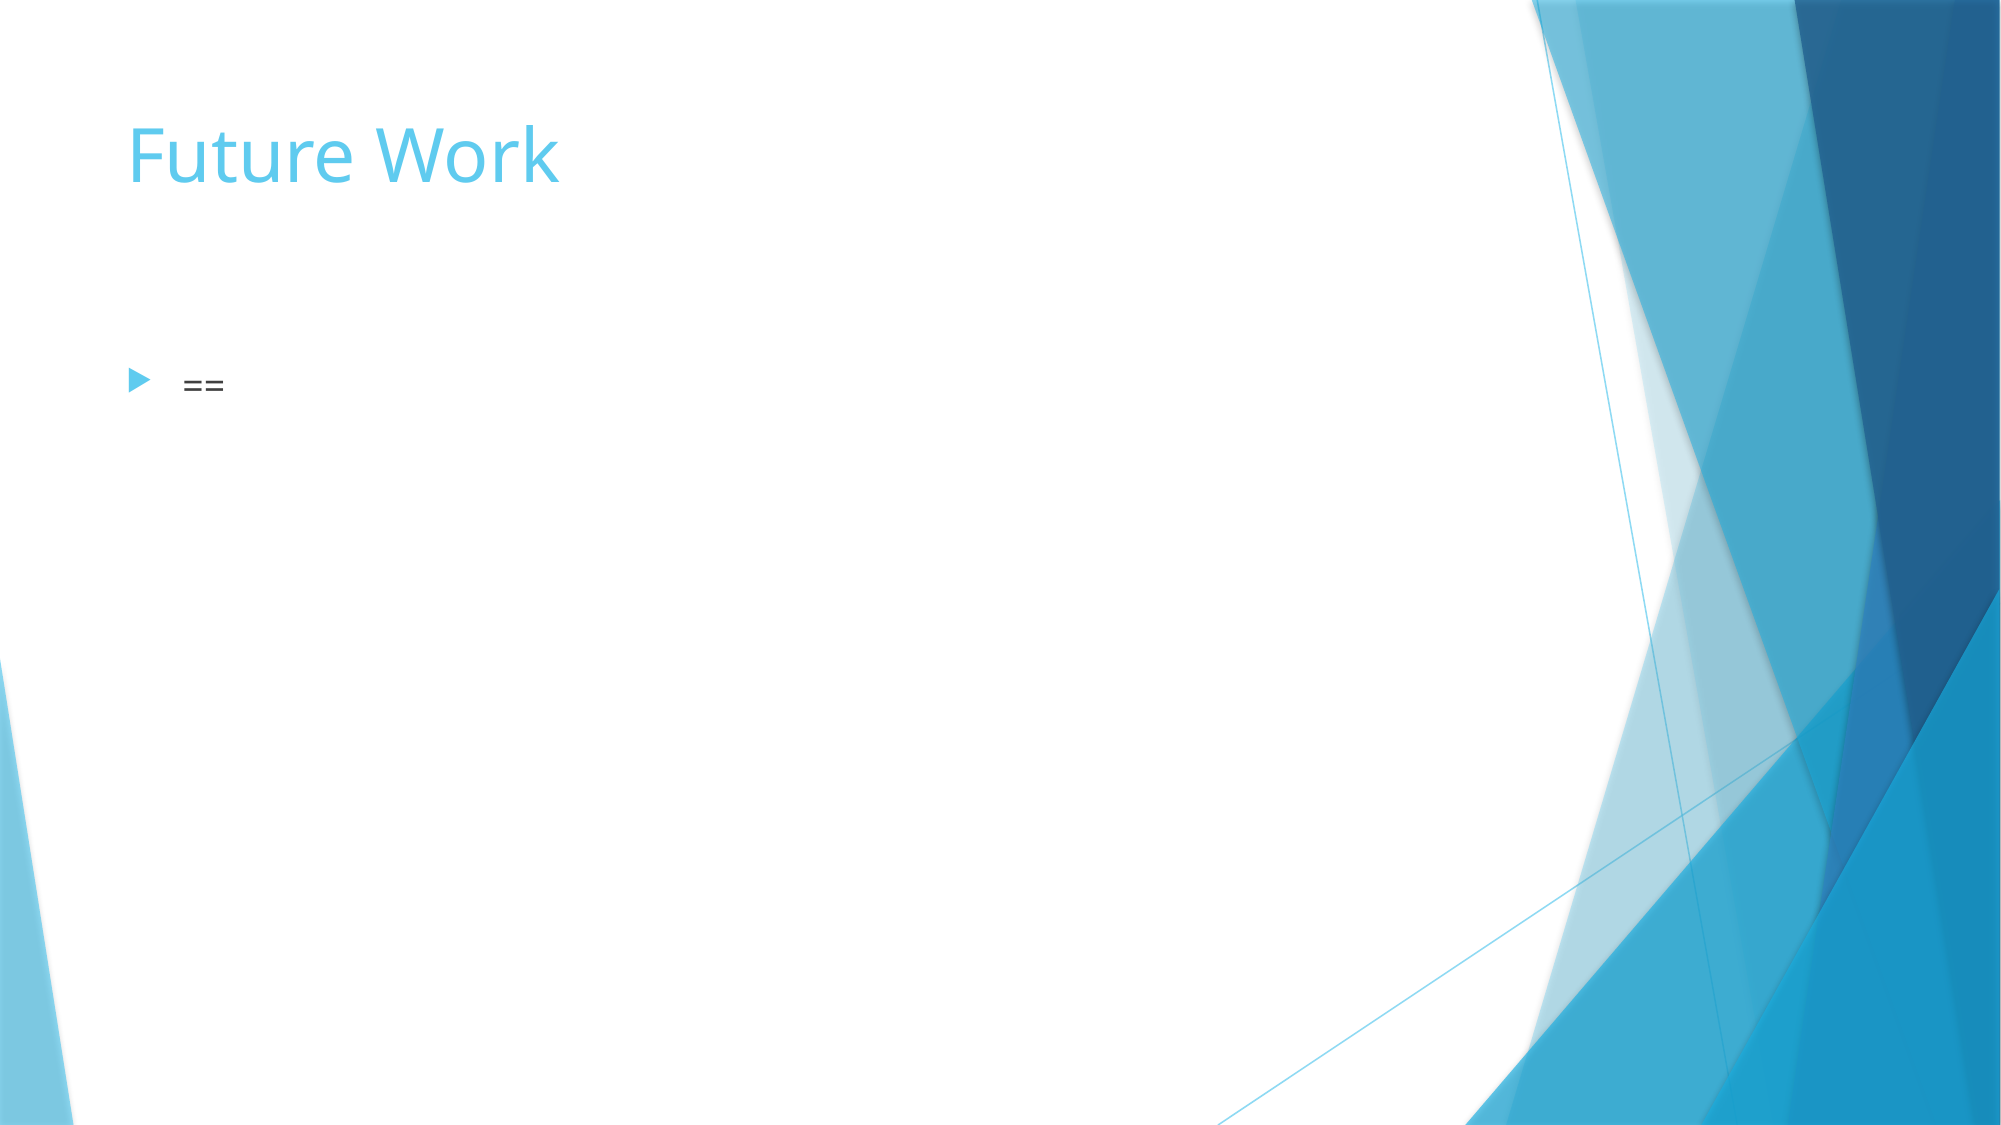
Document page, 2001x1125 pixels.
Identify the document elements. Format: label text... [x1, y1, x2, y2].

list == [111, 354, 1522, 1003]
title Future Work [111, 99, 1522, 317]
